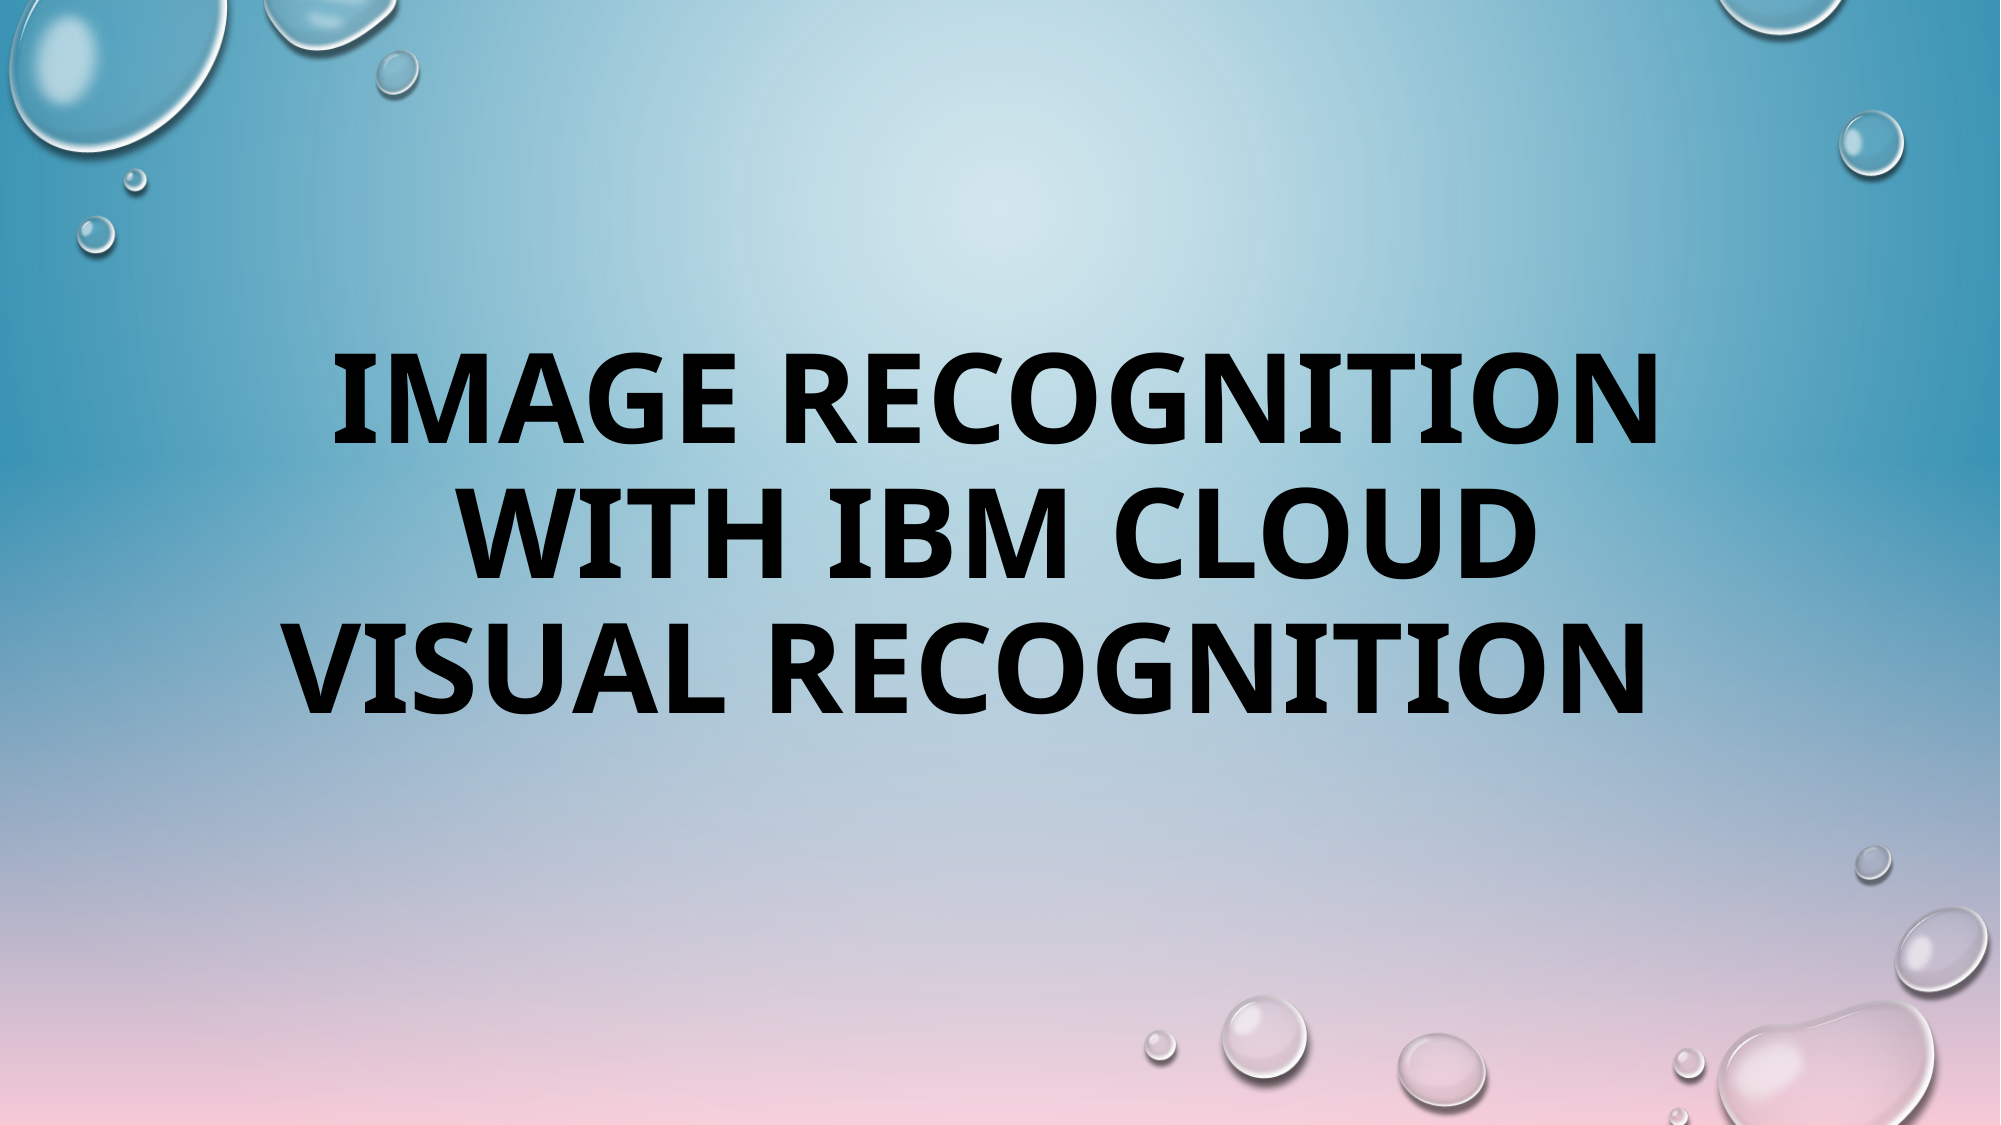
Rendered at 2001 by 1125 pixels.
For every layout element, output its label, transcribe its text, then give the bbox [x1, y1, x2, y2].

picture [0, 0, 2000, 1125]
title Image Recognition with IBM Cloud Visual Recognition [260, 191, 1740, 885]
